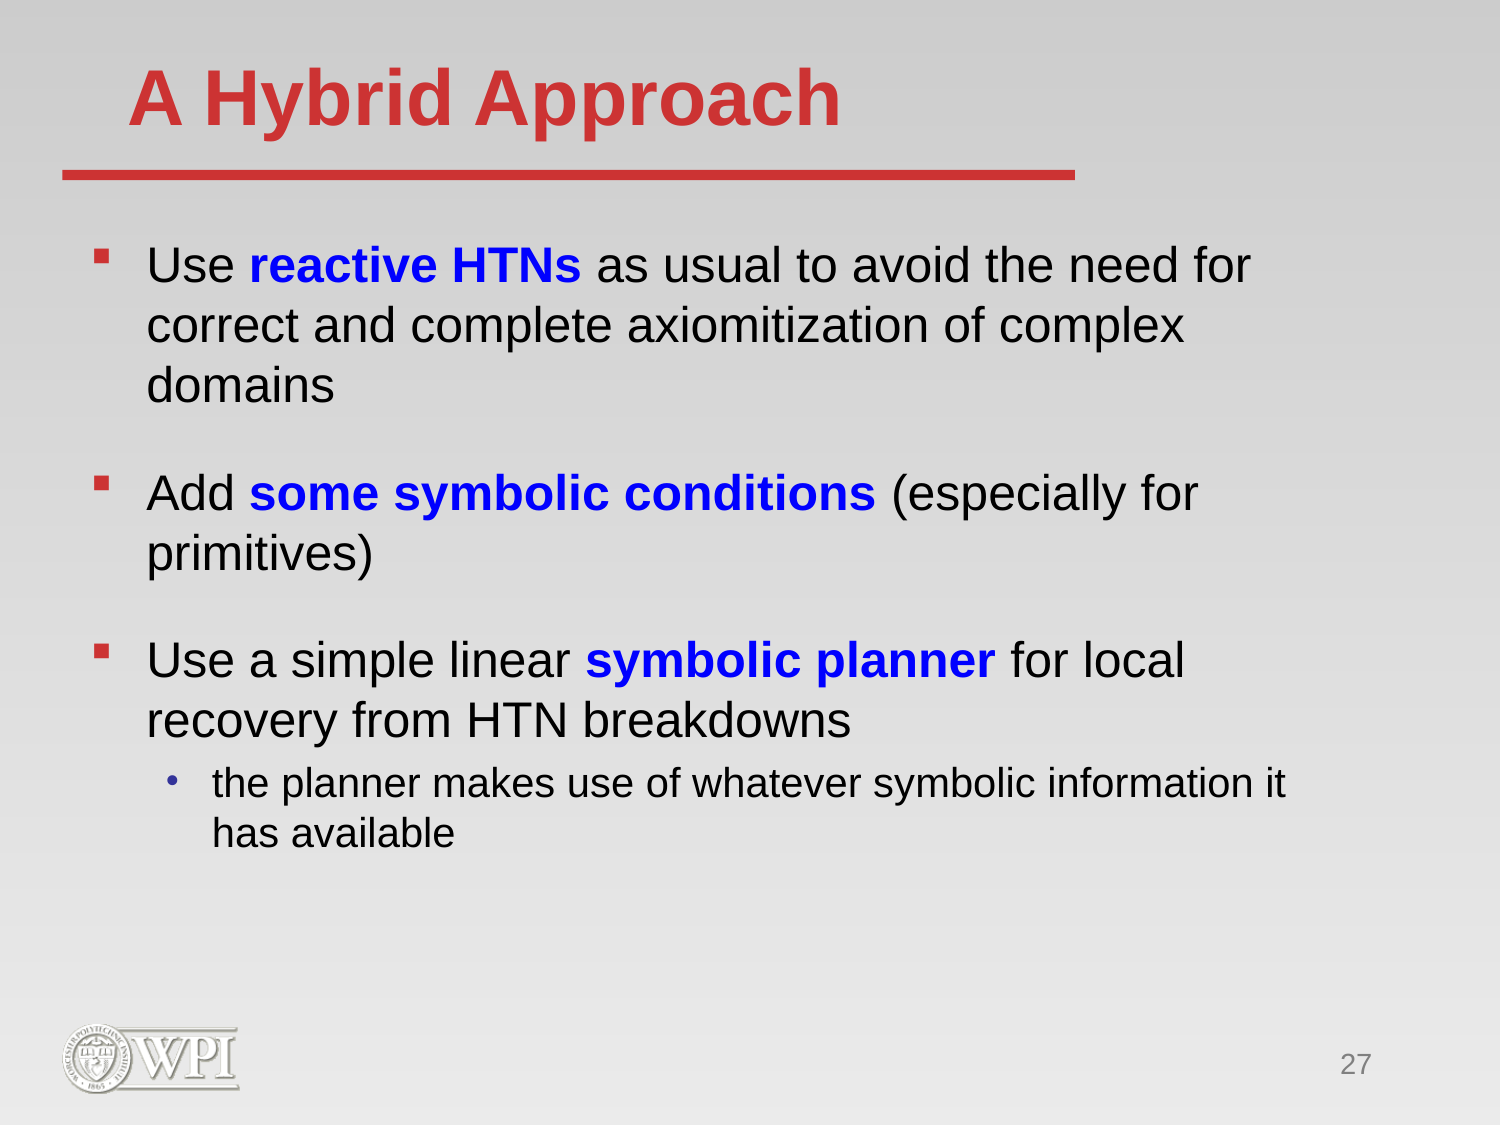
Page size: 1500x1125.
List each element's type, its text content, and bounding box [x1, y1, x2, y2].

title A Hybrid Approach [112, 24, 1388, 163]
picture [62, 1024, 241, 1094]
slide_number 27 [1074, 1037, 1388, 1113]
list Use reactive HTNs as usual to avoid the need for correct and complete axiomitization of complex domains Add some symbolic conditions (especially for primitives) Use a simple linear symbolic planner for local recovery from HTN breakdowns the planner makes use of whatever symbolic information it has available [75, 224, 1325, 975]
